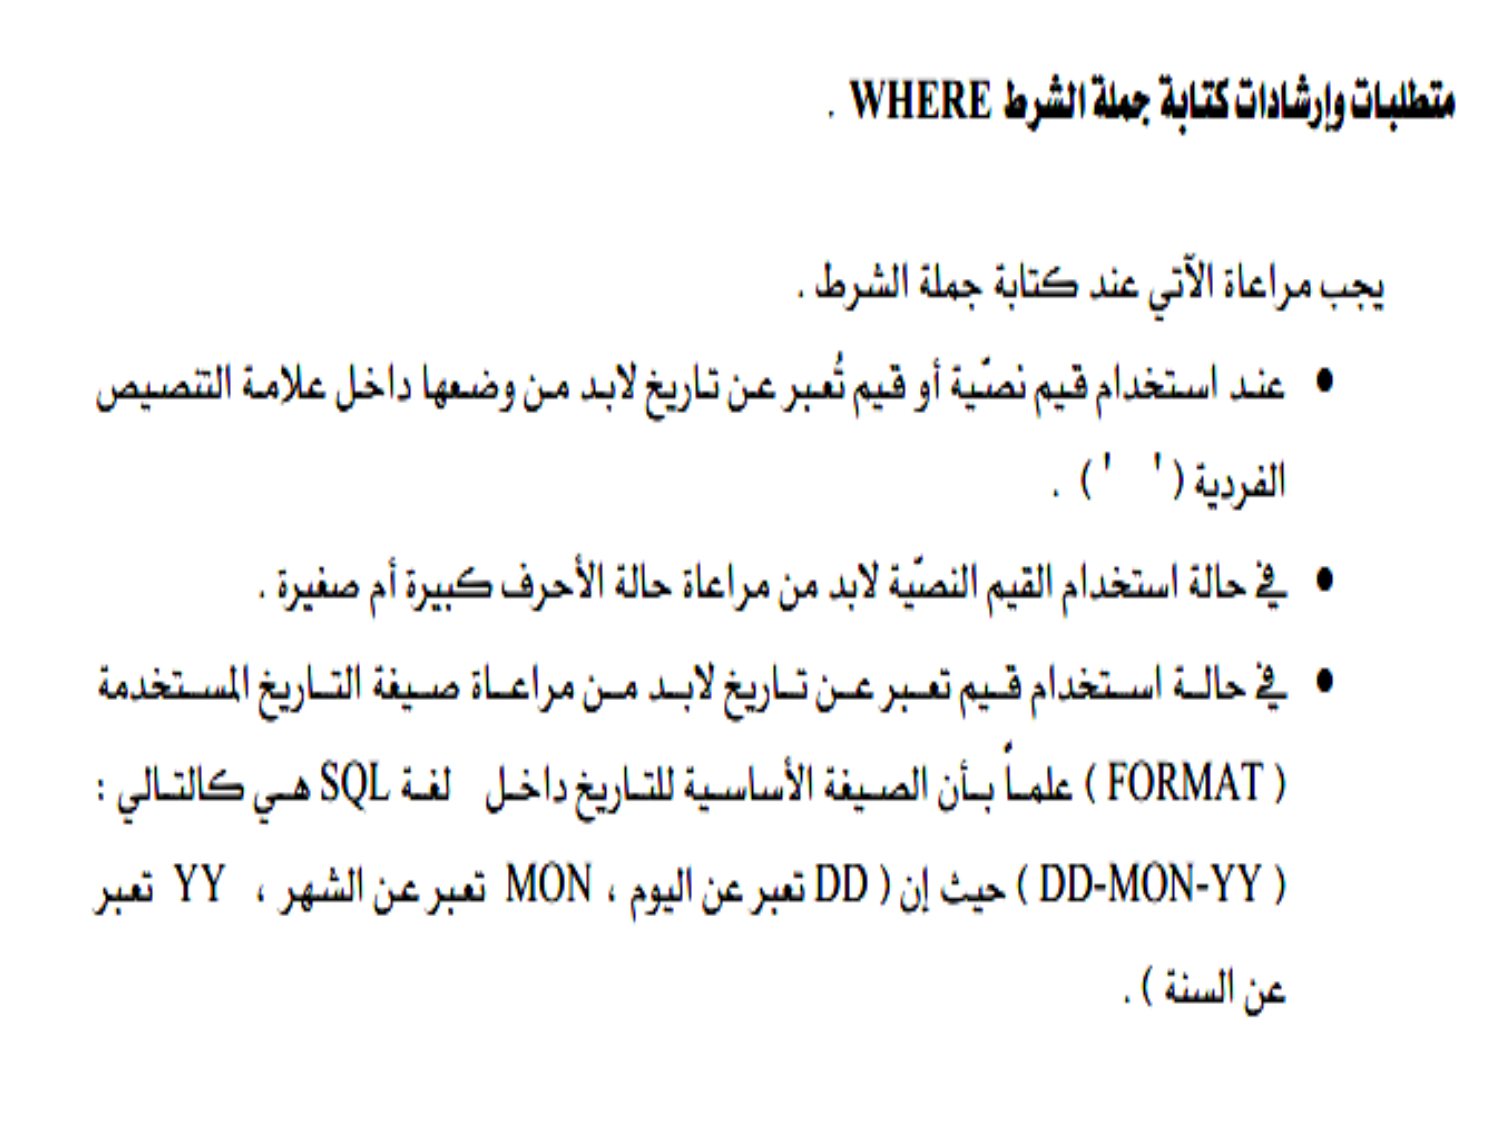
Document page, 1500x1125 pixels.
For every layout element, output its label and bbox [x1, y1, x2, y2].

picture [46, 34, 1478, 1079]
